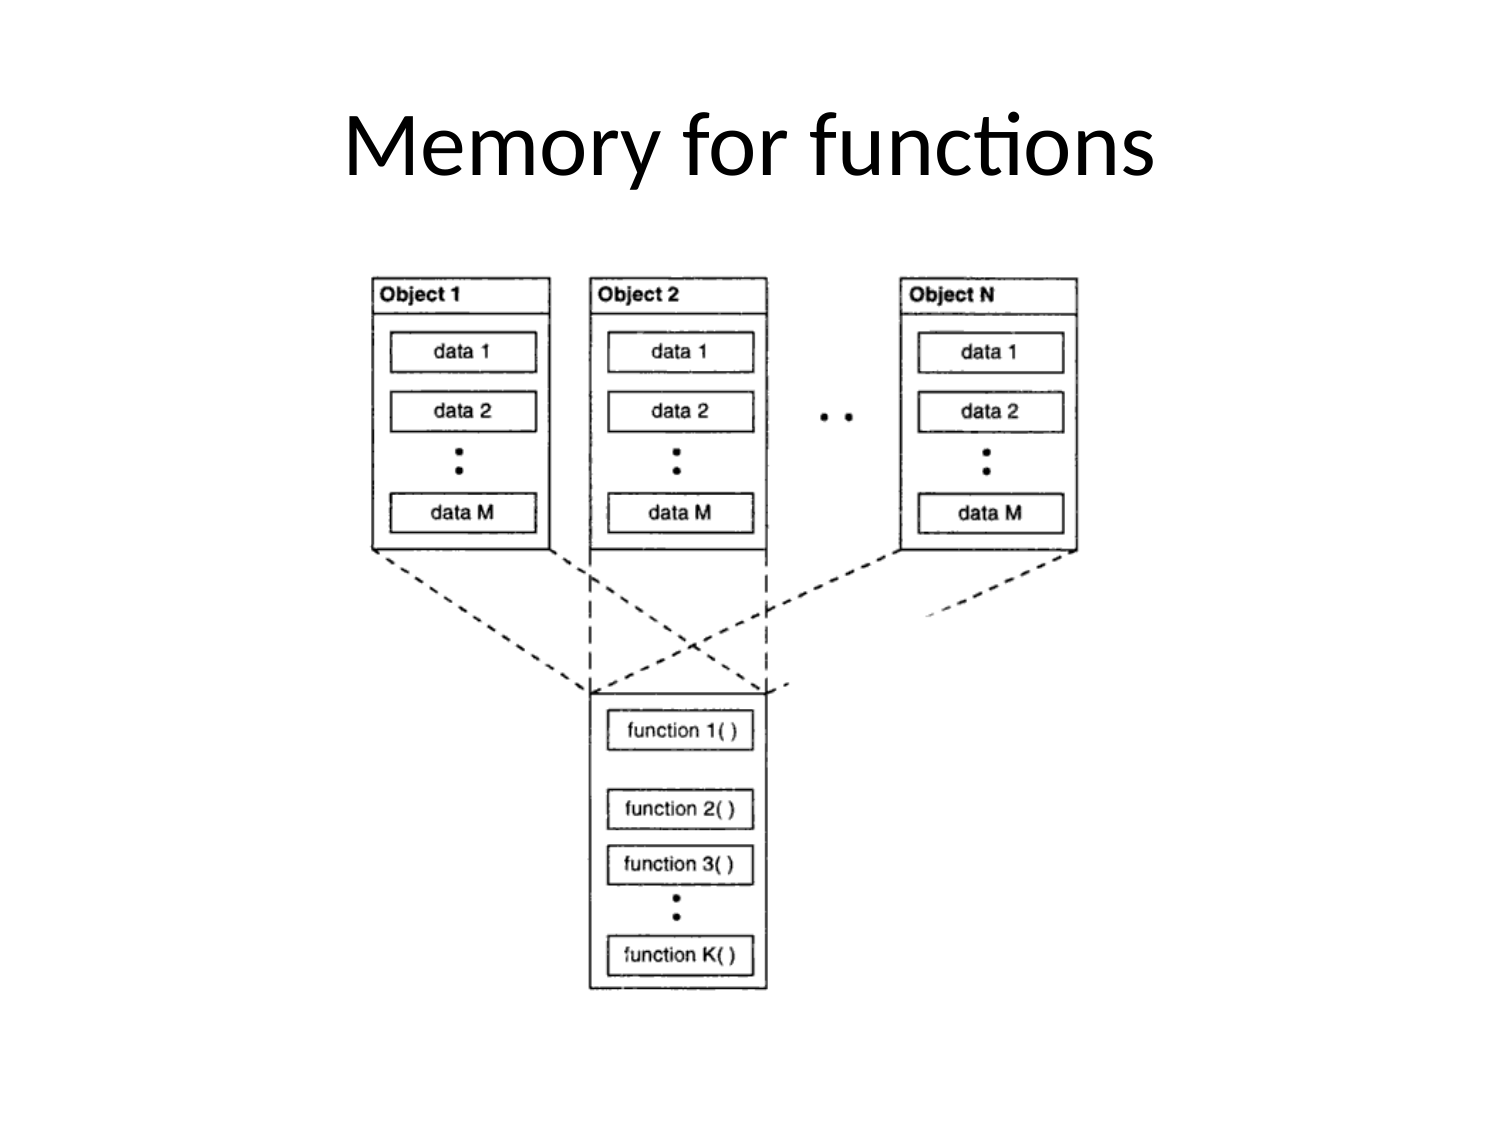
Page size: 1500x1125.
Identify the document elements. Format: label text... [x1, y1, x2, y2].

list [353, 262, 1147, 1006]
title Memory for functions [75, 45, 1425, 233]
